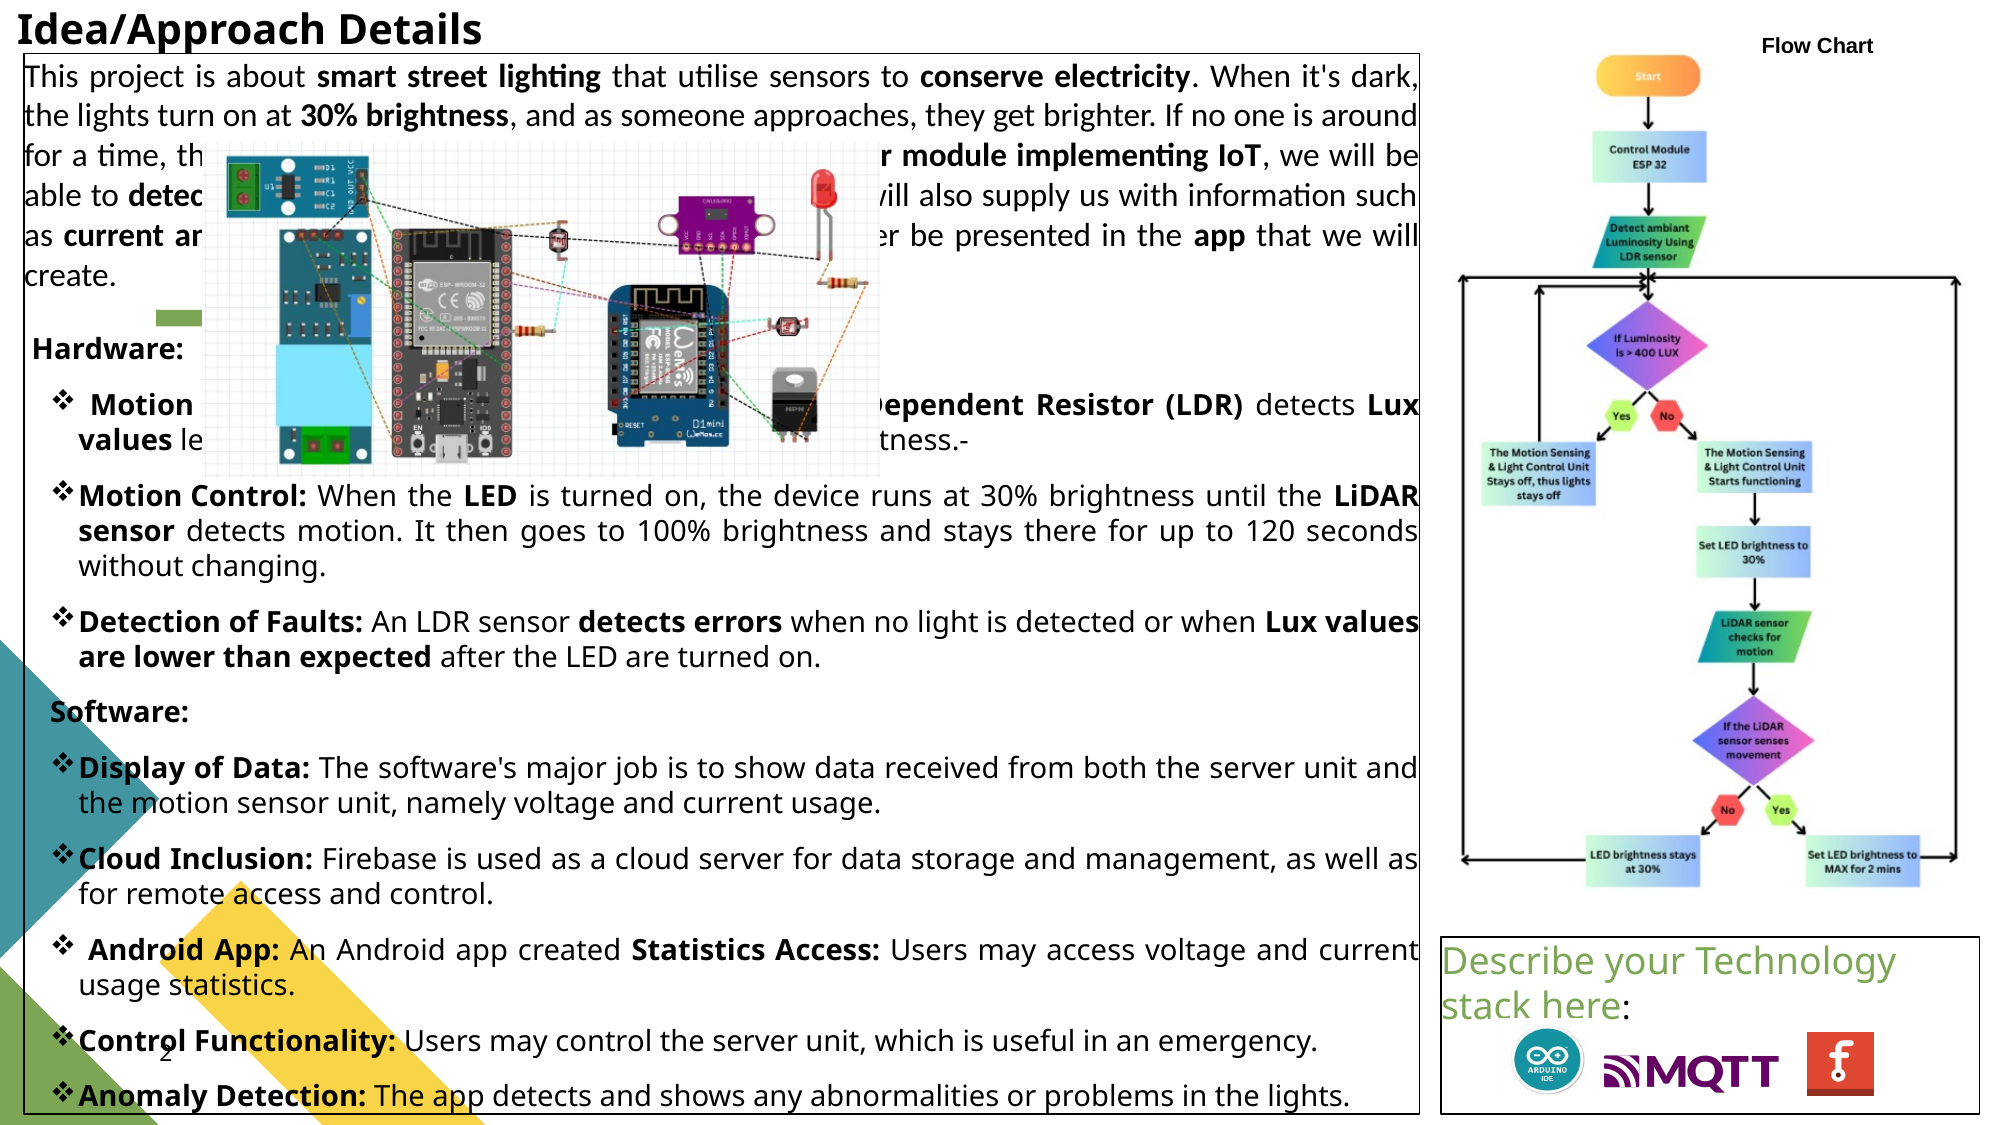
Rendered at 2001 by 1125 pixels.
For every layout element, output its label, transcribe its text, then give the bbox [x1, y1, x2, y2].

text_box Describe your Technology stack here: [1441, 936, 1980, 1115]
picture [1807, 1031, 1874, 1096]
list This project is about smart street lighting that utilise sensors to conserve electricity. When it's dark, the lights turn on at 30% brightness, and as someone approaches, they get brighter. If no one is around for a time, they revert to 30%. Along with the aid of our server module implementing IoT, we will be able to detect faults, such as a broken light, and this module will also supply us with information such as current and voltage consumed. This information will further be presented in the app that we will create. Hardware: Motion Detection Unit: When the server unit's Light Dependent Resistor (LDR) detects Lux values less than 400, this unit activates lights at 30% brightness.- Motion Control: When the LED is turned on, the device runs at 30% brightness until the LiDAR sensor detects motion. It then goes to 100% brightness and stays there for up to 120 seconds without changing. Detection of Faults: An LDR sensor detects errors when no light is detected or when Lux values are lower than expected after the LED are turned on. Software: Display of Data: The software's major job is to show data received from both the server unit and the motion sensor unit, namely voltage and current usage. Cloud Inclusion: Firebase is used as a cloud server for data storage and management, as well as for remote access and control. Android App: An Android app created Statistics Access: Users may access voltage and current usage statistics. Control Functionality: Users may control the server unit, which is useful in an emergency. Anomaly Detection: The app detects and shows any abnormalities or problems in the lights. [24, 53, 1420, 1115]
title Idea/Approach Details [17, 10, 866, 54]
picture [1425, 53, 1996, 903]
picture [1493, 1018, 1787, 1100]
text_box Flow Chart [1746, 23, 2000, 57]
picture [201, 141, 880, 479]
slide_number 2 [159, 1038, 246, 1080]
